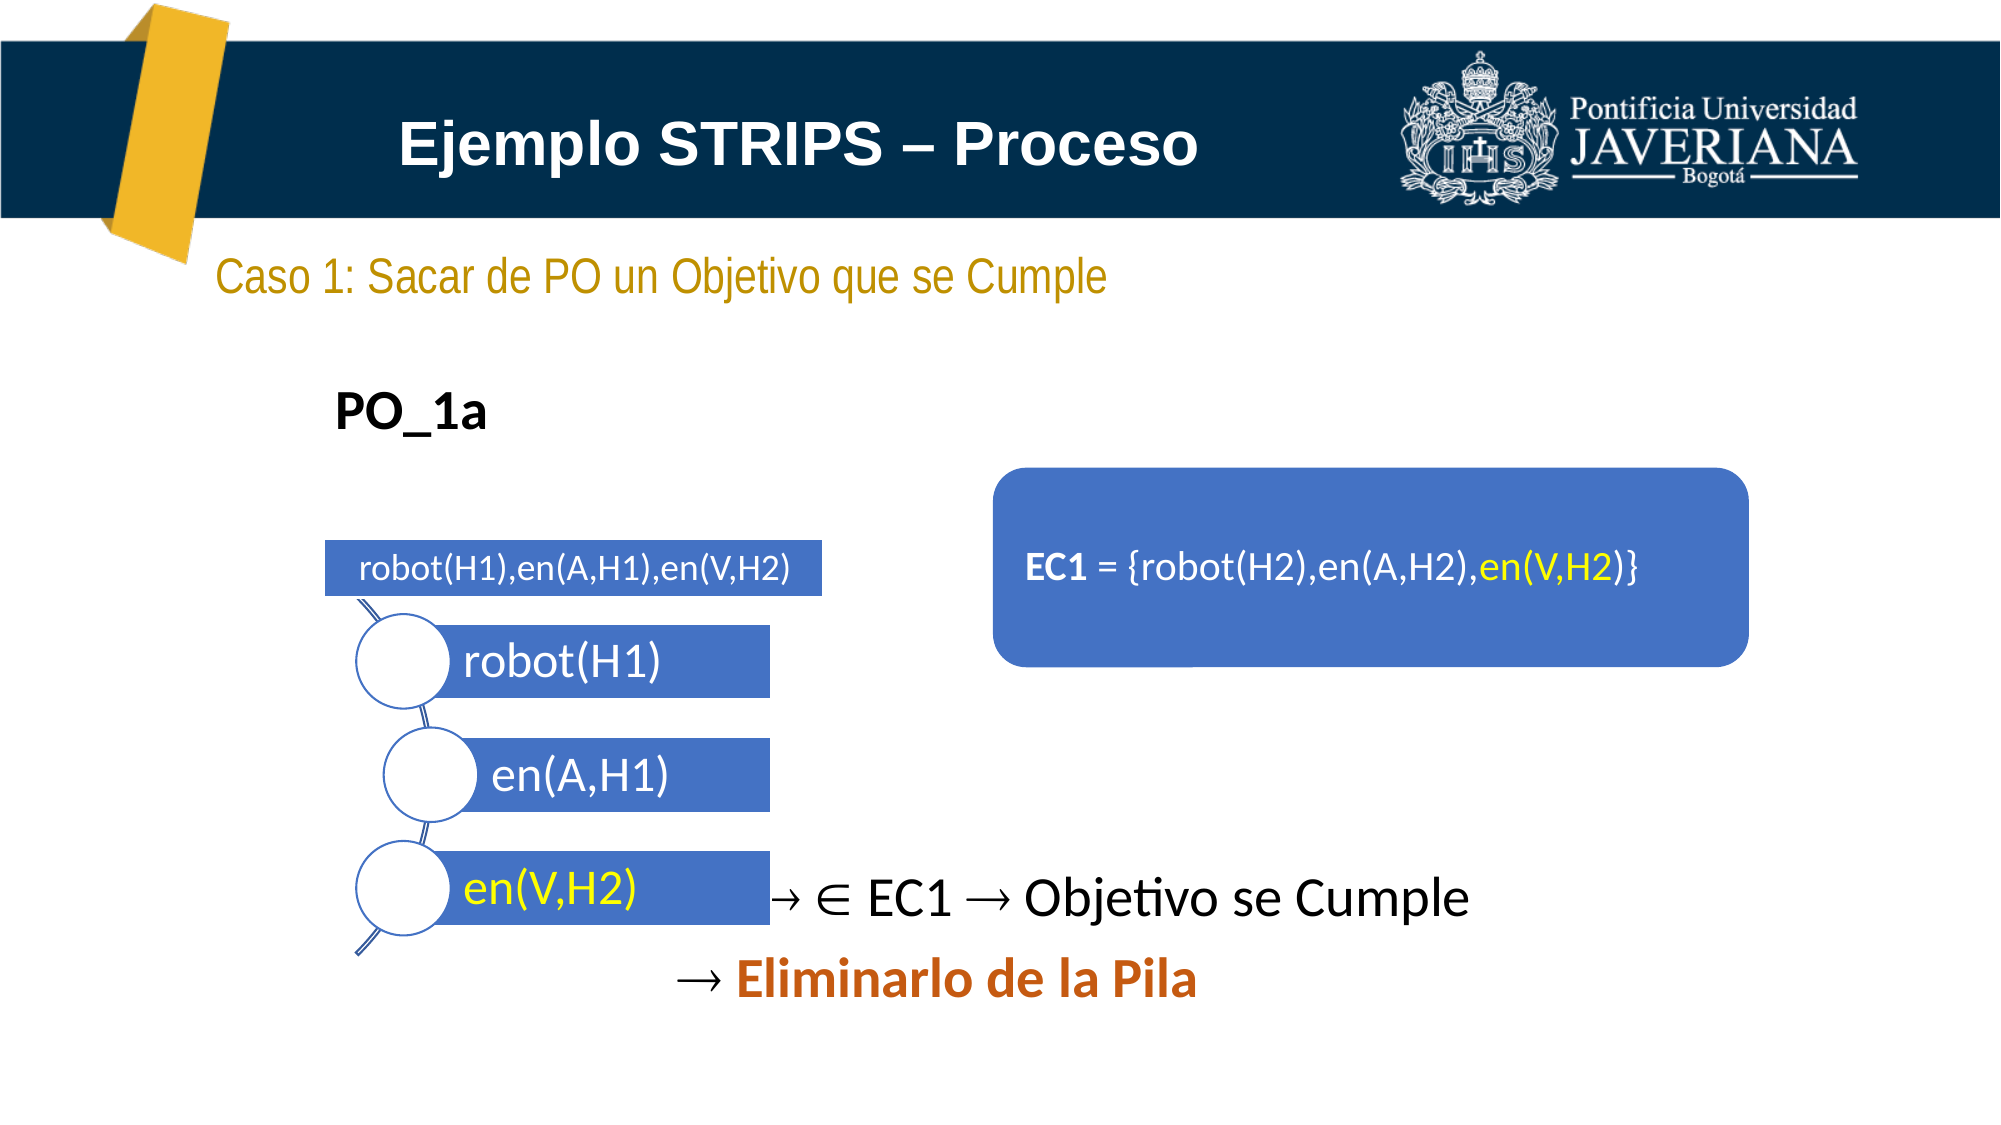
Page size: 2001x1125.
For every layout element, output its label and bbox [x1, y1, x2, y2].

list [0, 0, 2000, 1125]
text_box [992, 432, 1749, 693]
text_box [288, 538, 823, 598]
text_box [350, 598, 776, 964]
